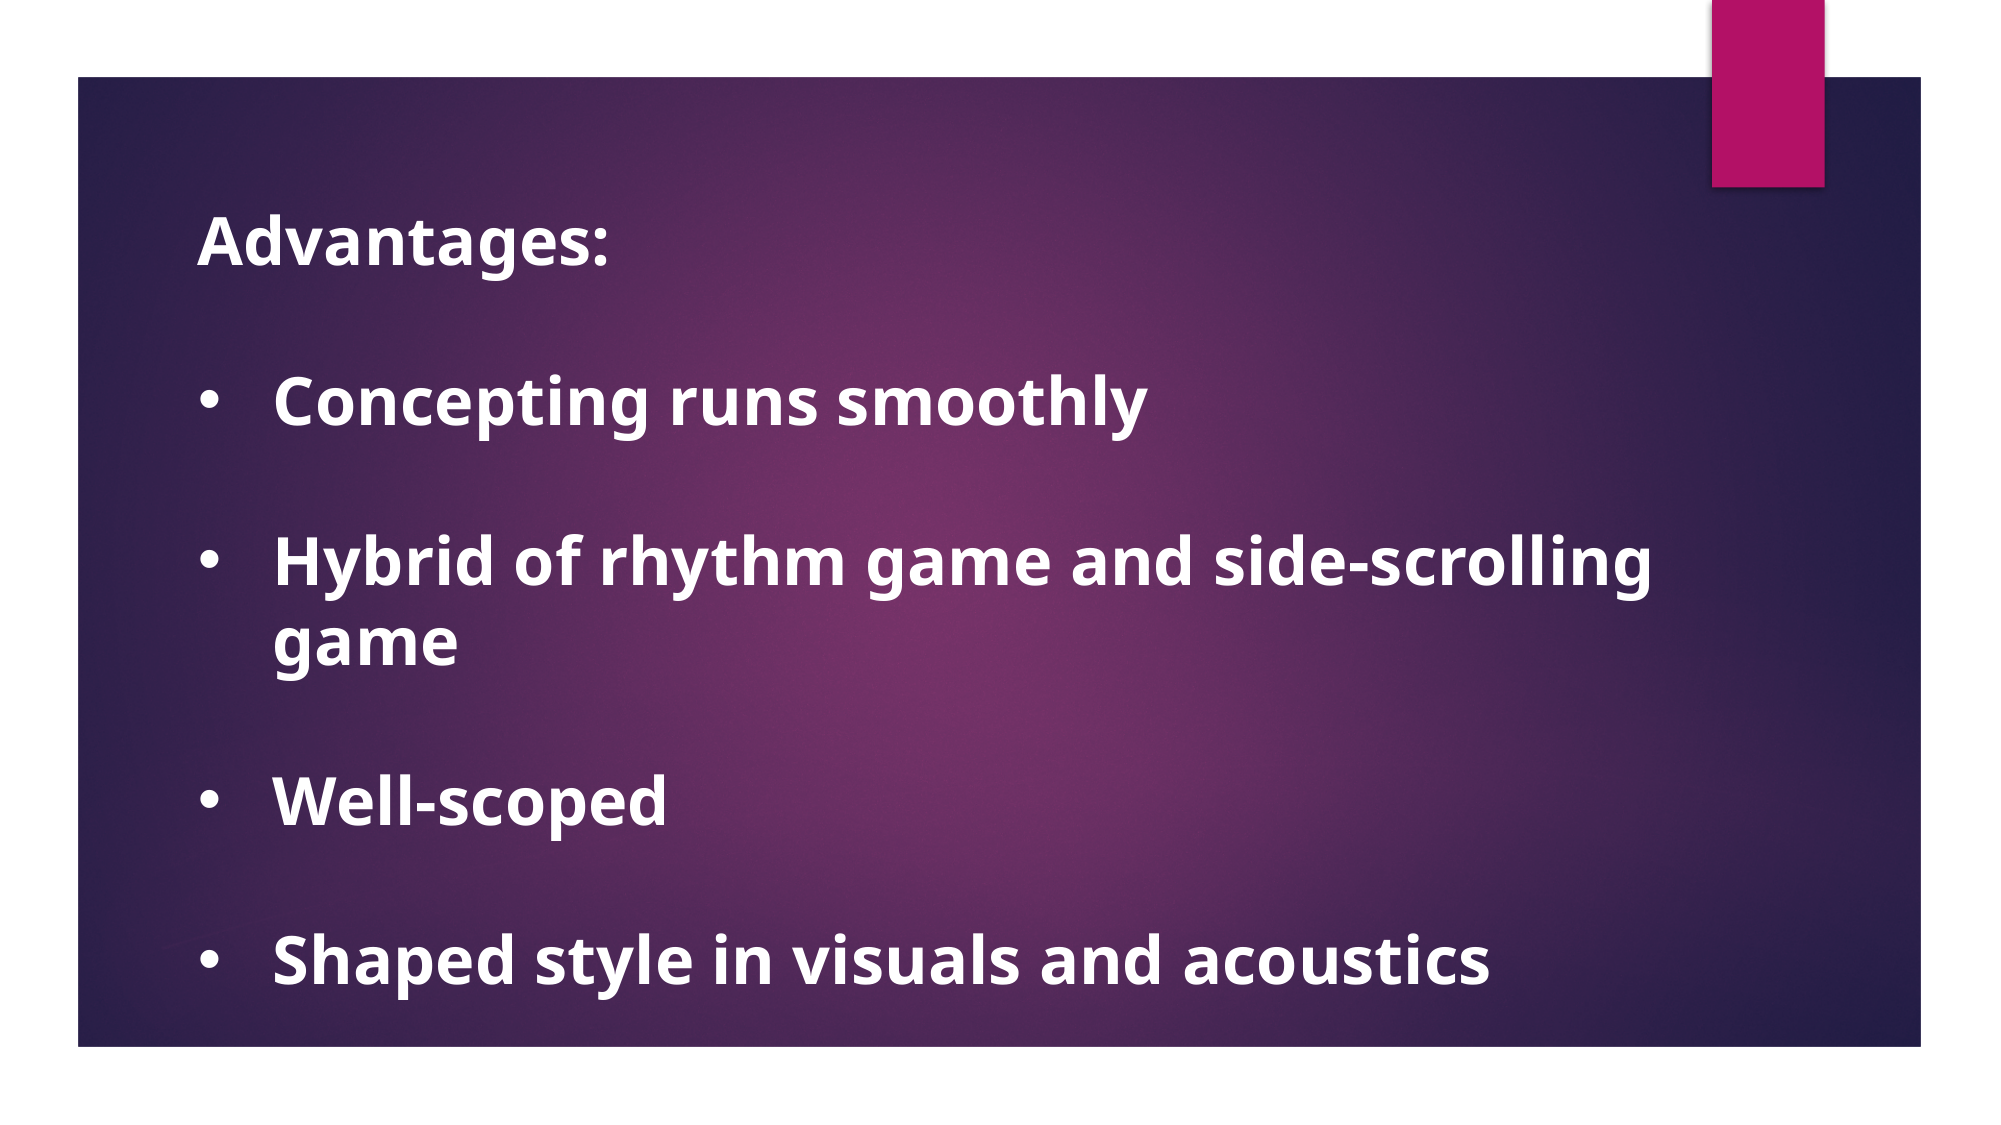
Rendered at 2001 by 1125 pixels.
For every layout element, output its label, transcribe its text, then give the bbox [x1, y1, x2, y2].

text_box Advantages: Concepting runs smoothly Hybrid of rhythm game and side-scrolling game Well-scoped Shaped style in visuals and acoustics [183, 191, 1817, 1006]
